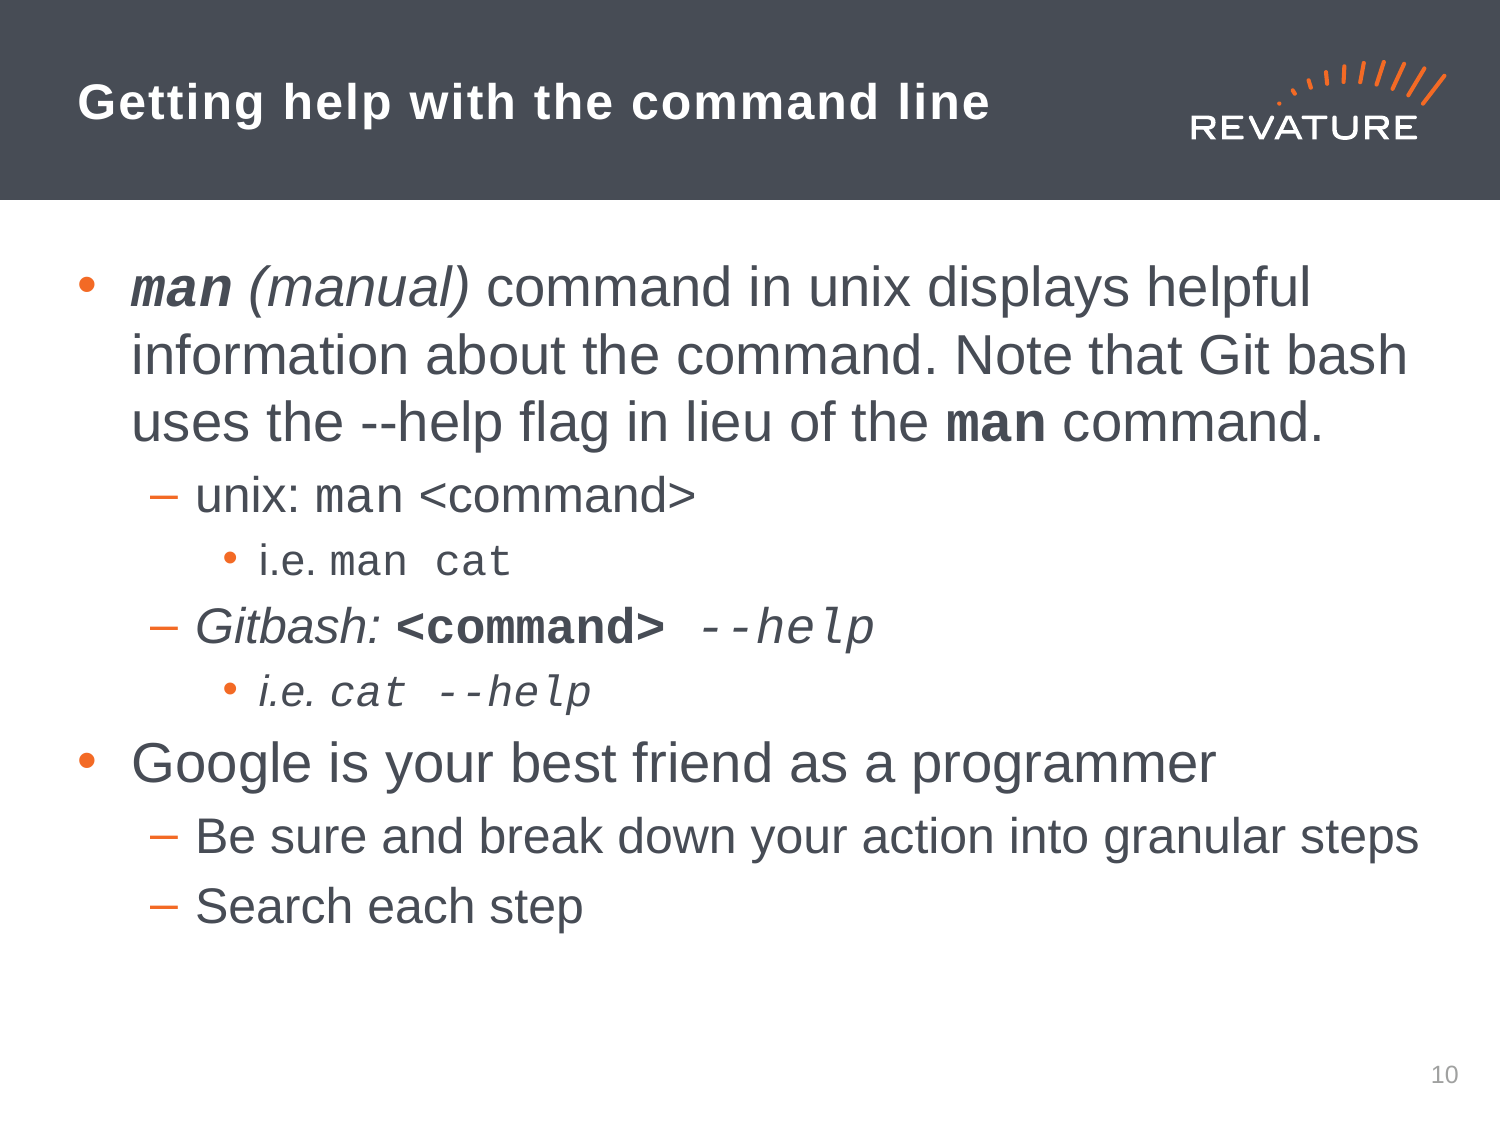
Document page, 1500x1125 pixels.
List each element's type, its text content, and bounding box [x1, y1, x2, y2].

list man (manual) command in unix displays helpful information about the command. Note that Git bash uses the --help flag in lieu of the man command. unix: man <command> i.e. man cat Gitbash: <command> --help i.e. cat --help Google is your best friend as a programmer Be sure and break down your action into granular steps Search each step [62, 243, 1438, 986]
slide_number 9 [1332, 1043, 1474, 1104]
title Getting help with the command line [62, 0, 1084, 200]
